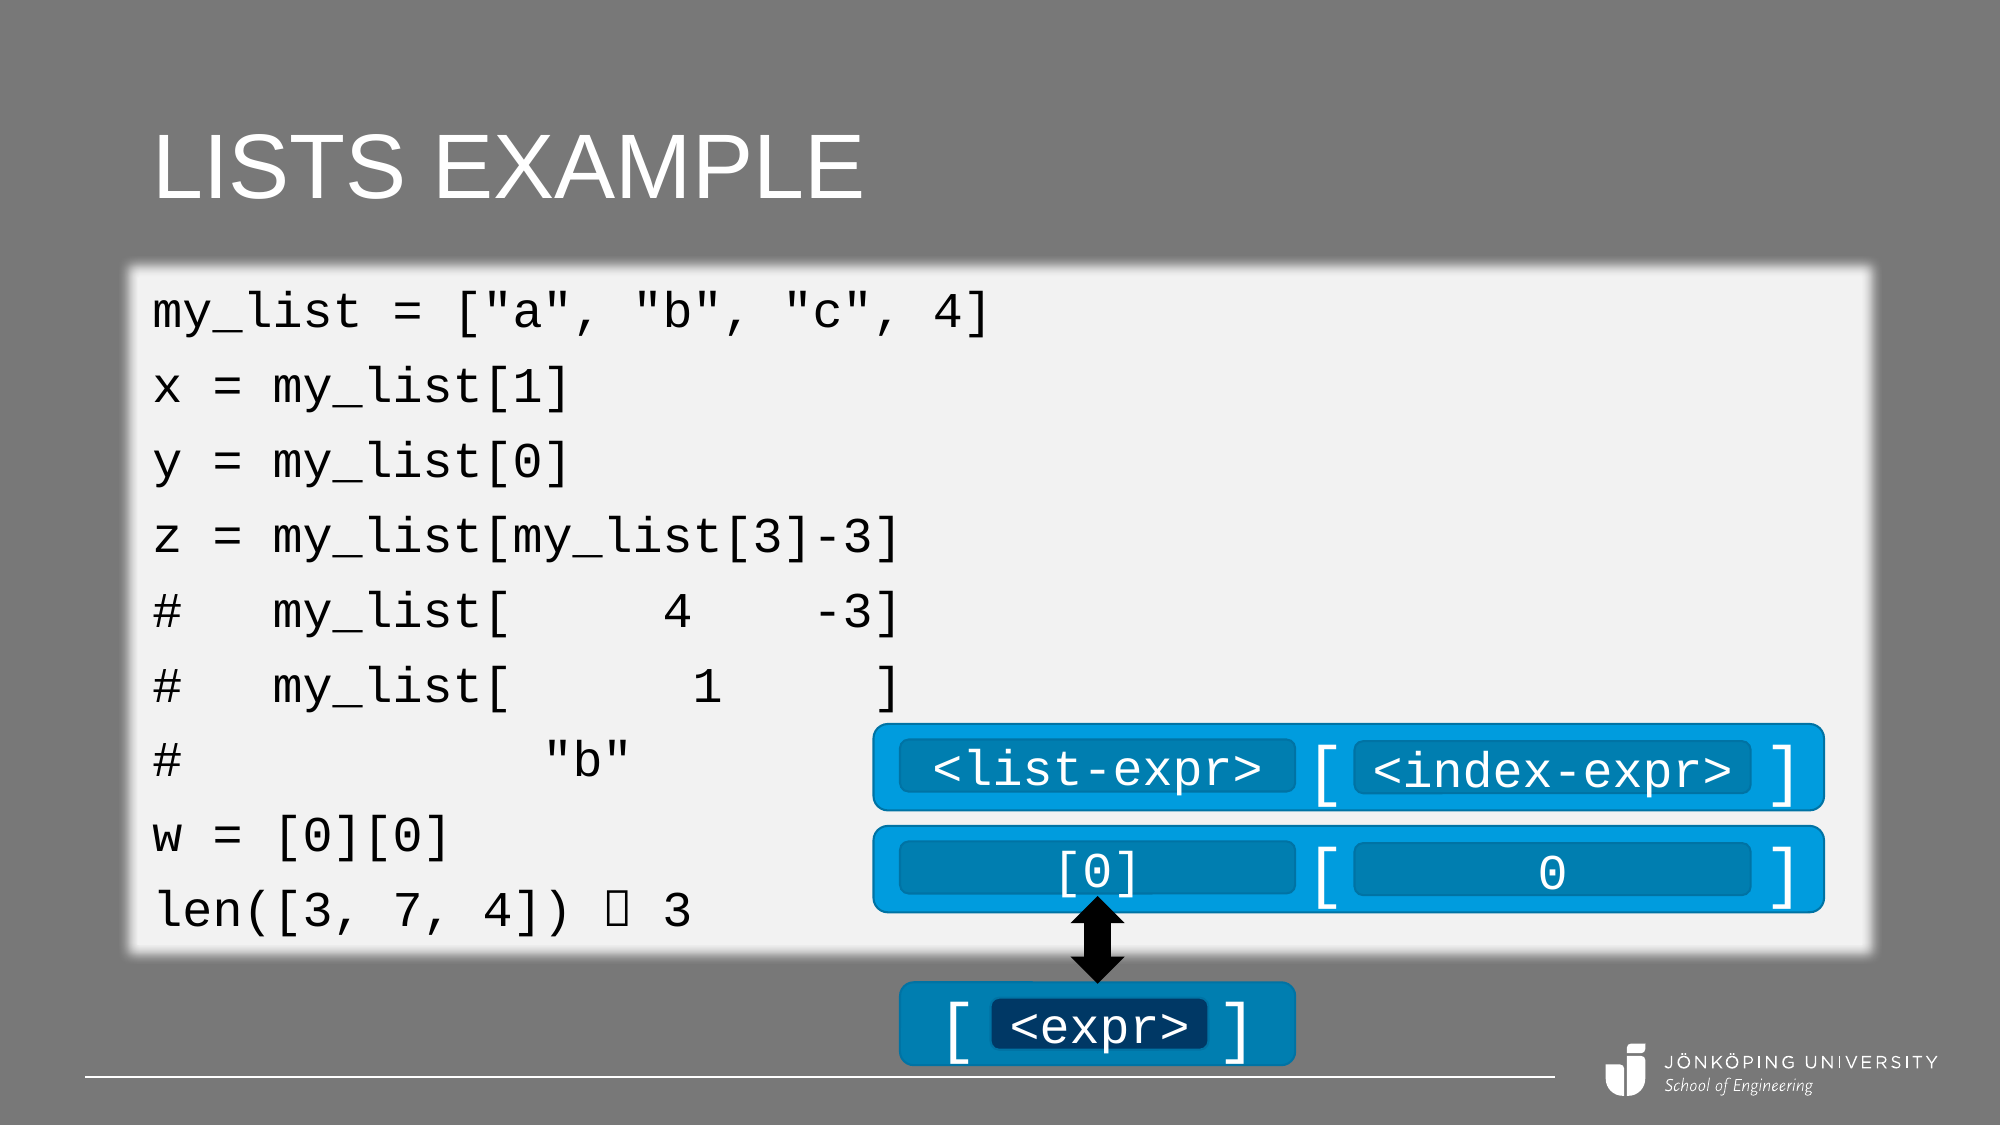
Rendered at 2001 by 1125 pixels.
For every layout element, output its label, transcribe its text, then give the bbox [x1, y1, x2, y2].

title Lists example [137, 59, 1863, 258]
text_box [ ] [898, 981, 1297, 1067]
text_box [ ] [872, 824, 1826, 914]
text_box <list-expr> [898, 738, 1297, 793]
text_box [ ] [872, 722, 1826, 812]
text_box 0 [1353, 842, 1752, 897]
text_box [0] [898, 840, 1297, 895]
text_box my_list = ["a", "b", "c", 4] x = my_list[1] y = my_list[0] z = my_list[my_list[3]-3] # my_list[ 4 -3] # my_list[ 1 ] # "b" w = [0][0] len([3, 7, 4])  3 [137, 277, 1863, 945]
text_box <index-expr> [1353, 740, 1752, 795]
text_box [1070, 895, 1125, 984]
text_box <expr> [989, 996, 1210, 1051]
